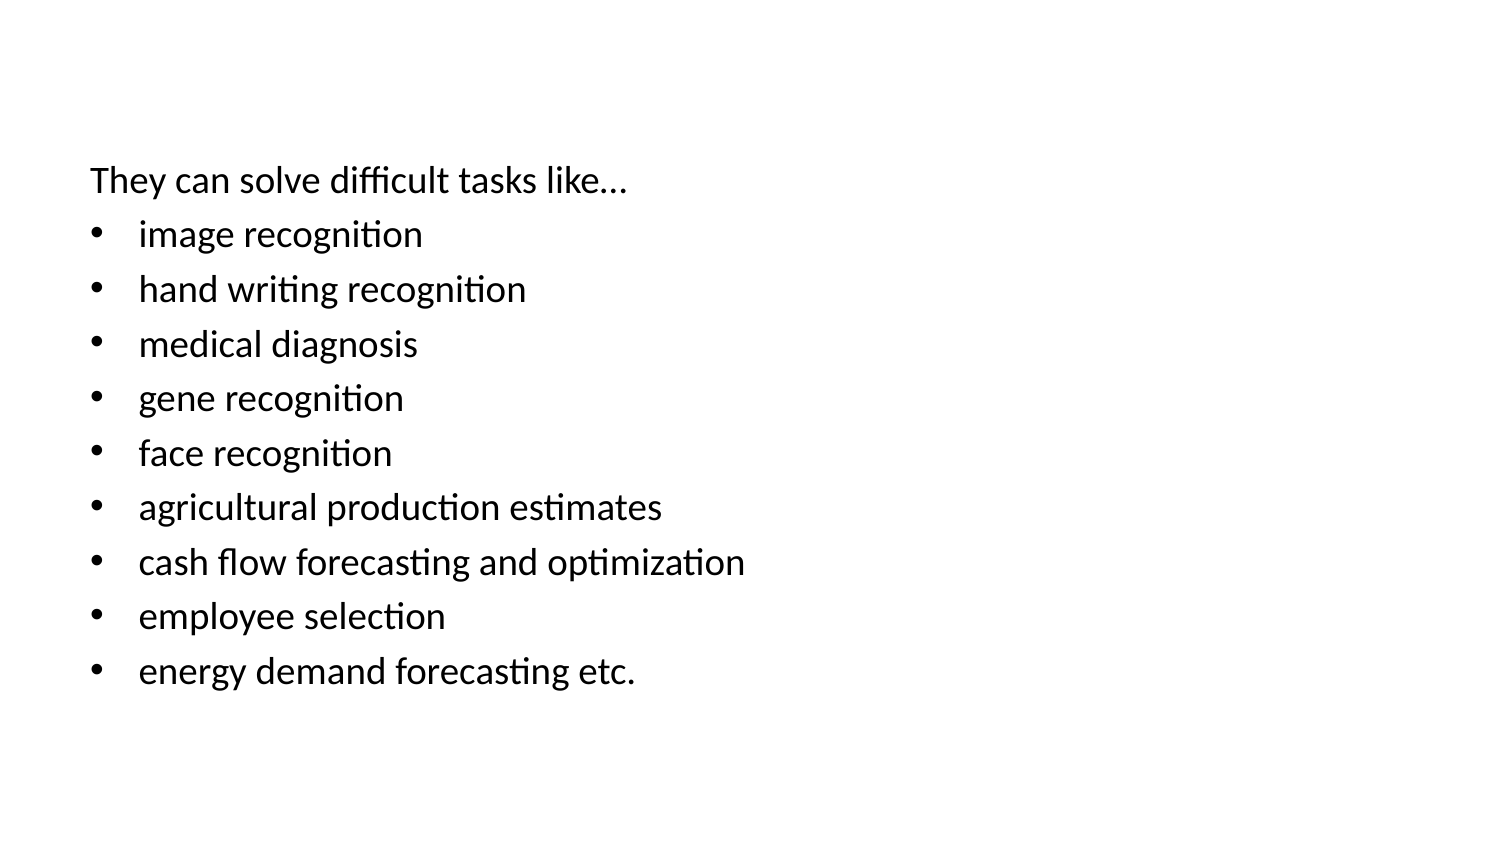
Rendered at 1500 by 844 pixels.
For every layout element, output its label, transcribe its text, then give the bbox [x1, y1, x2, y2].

list They can solve difficult tasks like… image recognition hand writing recognition medical diagnosis gene recognition face recognition agricultural production estimates cash flow forecasting and optimization employee selection energy demand forecasting etc. [75, 146, 1425, 704]
